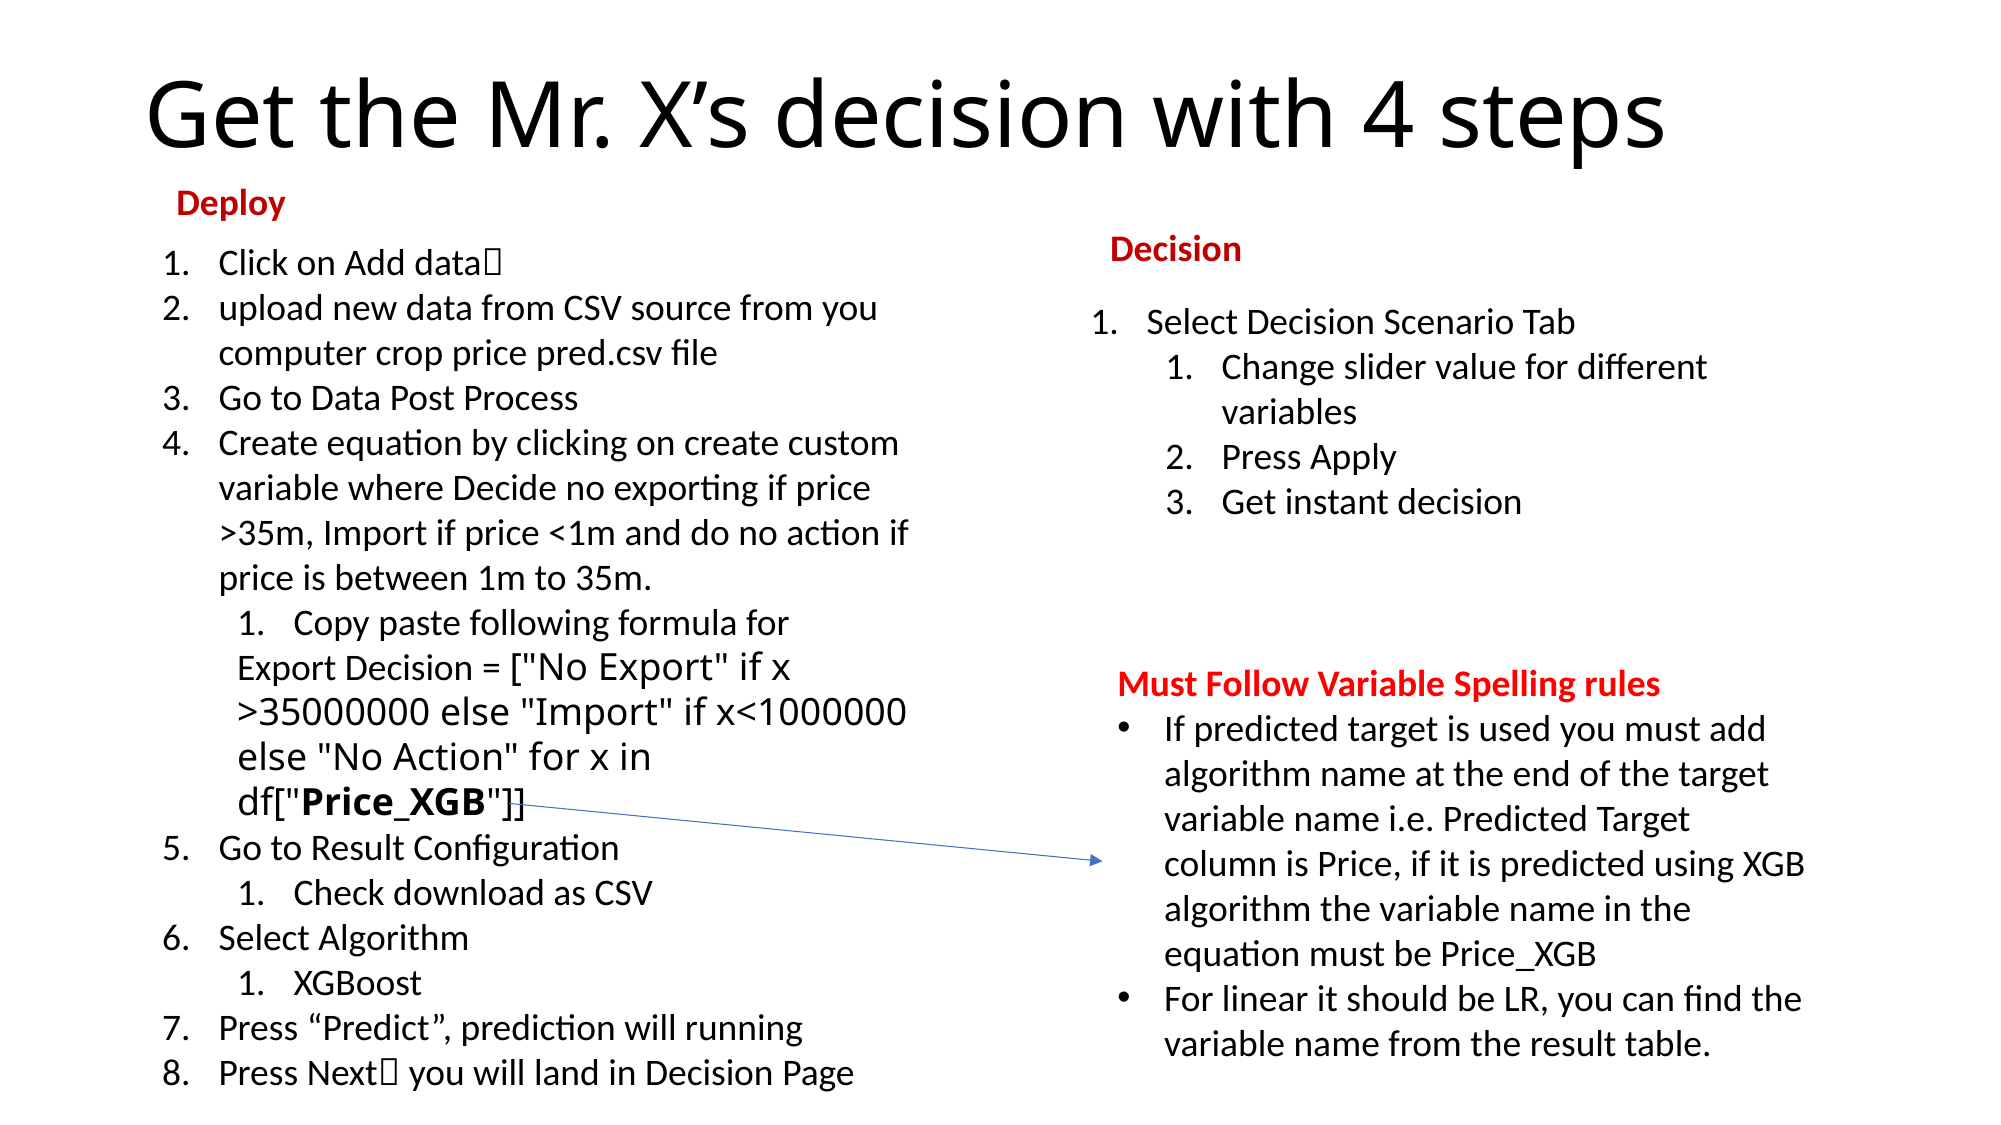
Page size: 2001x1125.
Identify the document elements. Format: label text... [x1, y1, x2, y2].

text_box Click on Add data upload new data from CSV source from you computer crop price pred.csv file Go to Data Post Process Create equation by clicking on create custom variable where Decide no exporting if price >35m, Import if price <1m and do no action if price is between 1m to 35m. Copy paste following formula for Export Decision = ["No Export" if x >35000000 else "Import" if x<1000000 else "No Action" for x in df["Price_XGB"]] Go to Result Configuration Check download as CSV Select Algorithm XGBoost Press “Predict”, prediction will running Press Next you will land in Decision Page [147, 230, 946, 1101]
text_box Select Decision Scenario Tab Change slider value for different variables Press Apply Get instant decision [1075, 289, 1835, 530]
text_box Deploy [161, 170, 384, 230]
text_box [509, 803, 1103, 864]
text_box Decision [1095, 216, 1318, 277]
text_box Must Follow Variable Spelling rules If predicted target is used you must add algorithm name at the end of the target variable name i.e. Predicted Target column is Price, if it is predicted using XGB algorithm the variable name in the equation must be Price_XGB For linear it should be LR, you can find the variable name from the result table. [1102, 651, 1824, 1072]
title Get the Mr. X’s decision with 4 steps [129, 32, 1855, 204]
